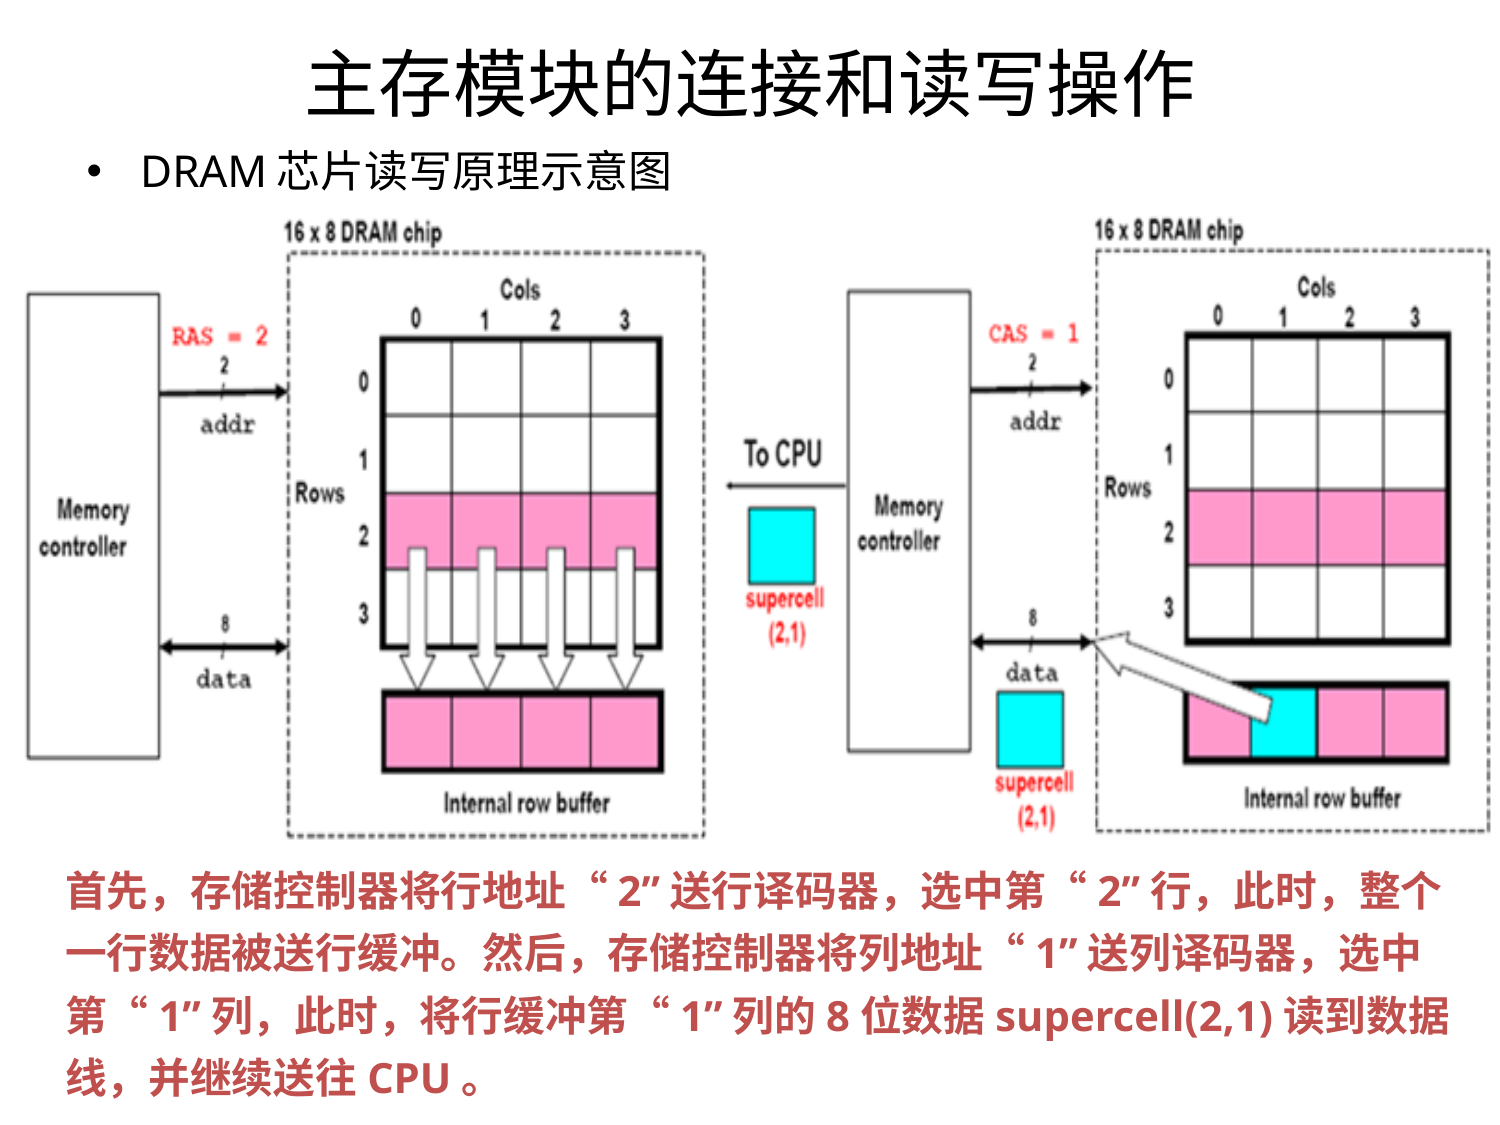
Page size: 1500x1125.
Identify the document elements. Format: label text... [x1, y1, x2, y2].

list DRAM芯片读写原理示意图 [71, 136, 1416, 197]
title 主存模块的连接和读写操作 [75, 29, 1425, 134]
picture [6, 198, 1500, 847]
text_box 首先，存储控制器将行地址“2”送行译码器，选中第“2”行，此时，整个一行数据被送行缓冲。然后，存储控制器将列地址“1”送列译码器，选中第“1”列，此时，将行缓冲第“1”列的8位数据supercell(2,1)读到数据线，并继续送往CPU。 [50, 855, 1470, 1110]
